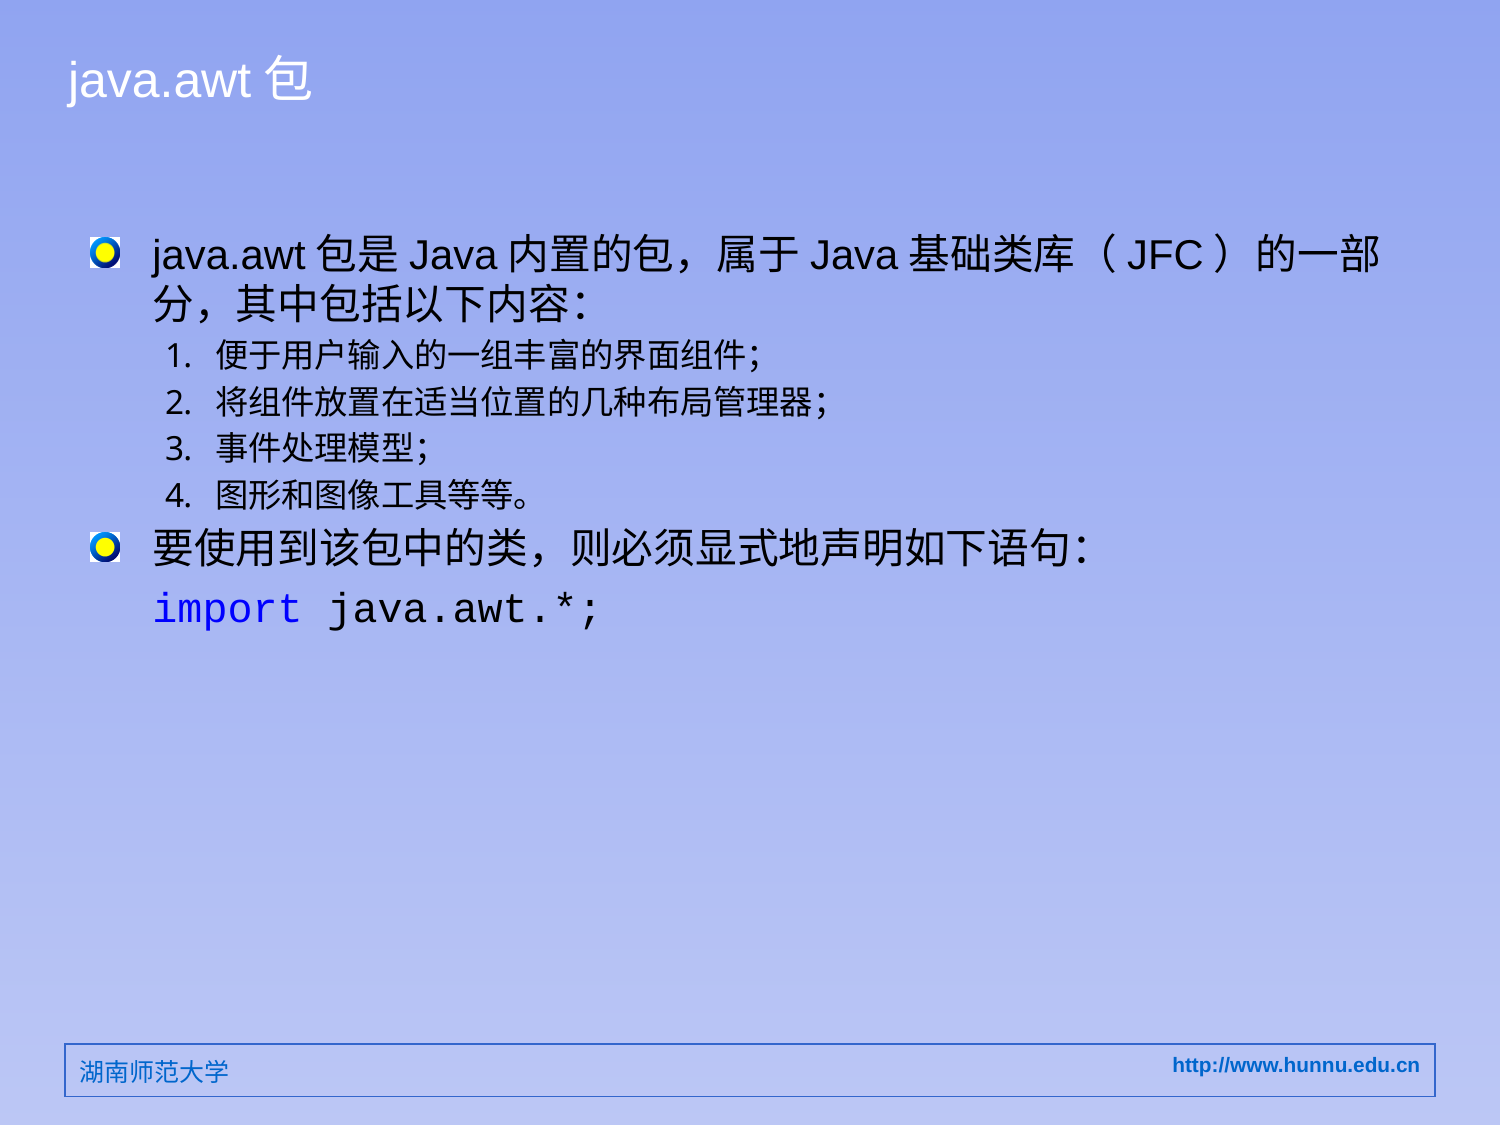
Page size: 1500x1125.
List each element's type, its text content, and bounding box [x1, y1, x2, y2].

picture [90, 237, 120, 268]
title java.awt包 [52, 30, 883, 124]
list java.awt包是Java内置的包，属于Java基础类库（JFC）的一部分，其中包括以下内容： 便于用户输入的一组丰富的界面组件； 将组件放置在适当位置的几种布局管理器； 事件处理模型； 图形和图像工具等等。 要使用到该包中的类，则必须显式地声明如下语句： import java.awt.*; [74, 219, 1426, 1006]
picture [90, 532, 120, 562]
